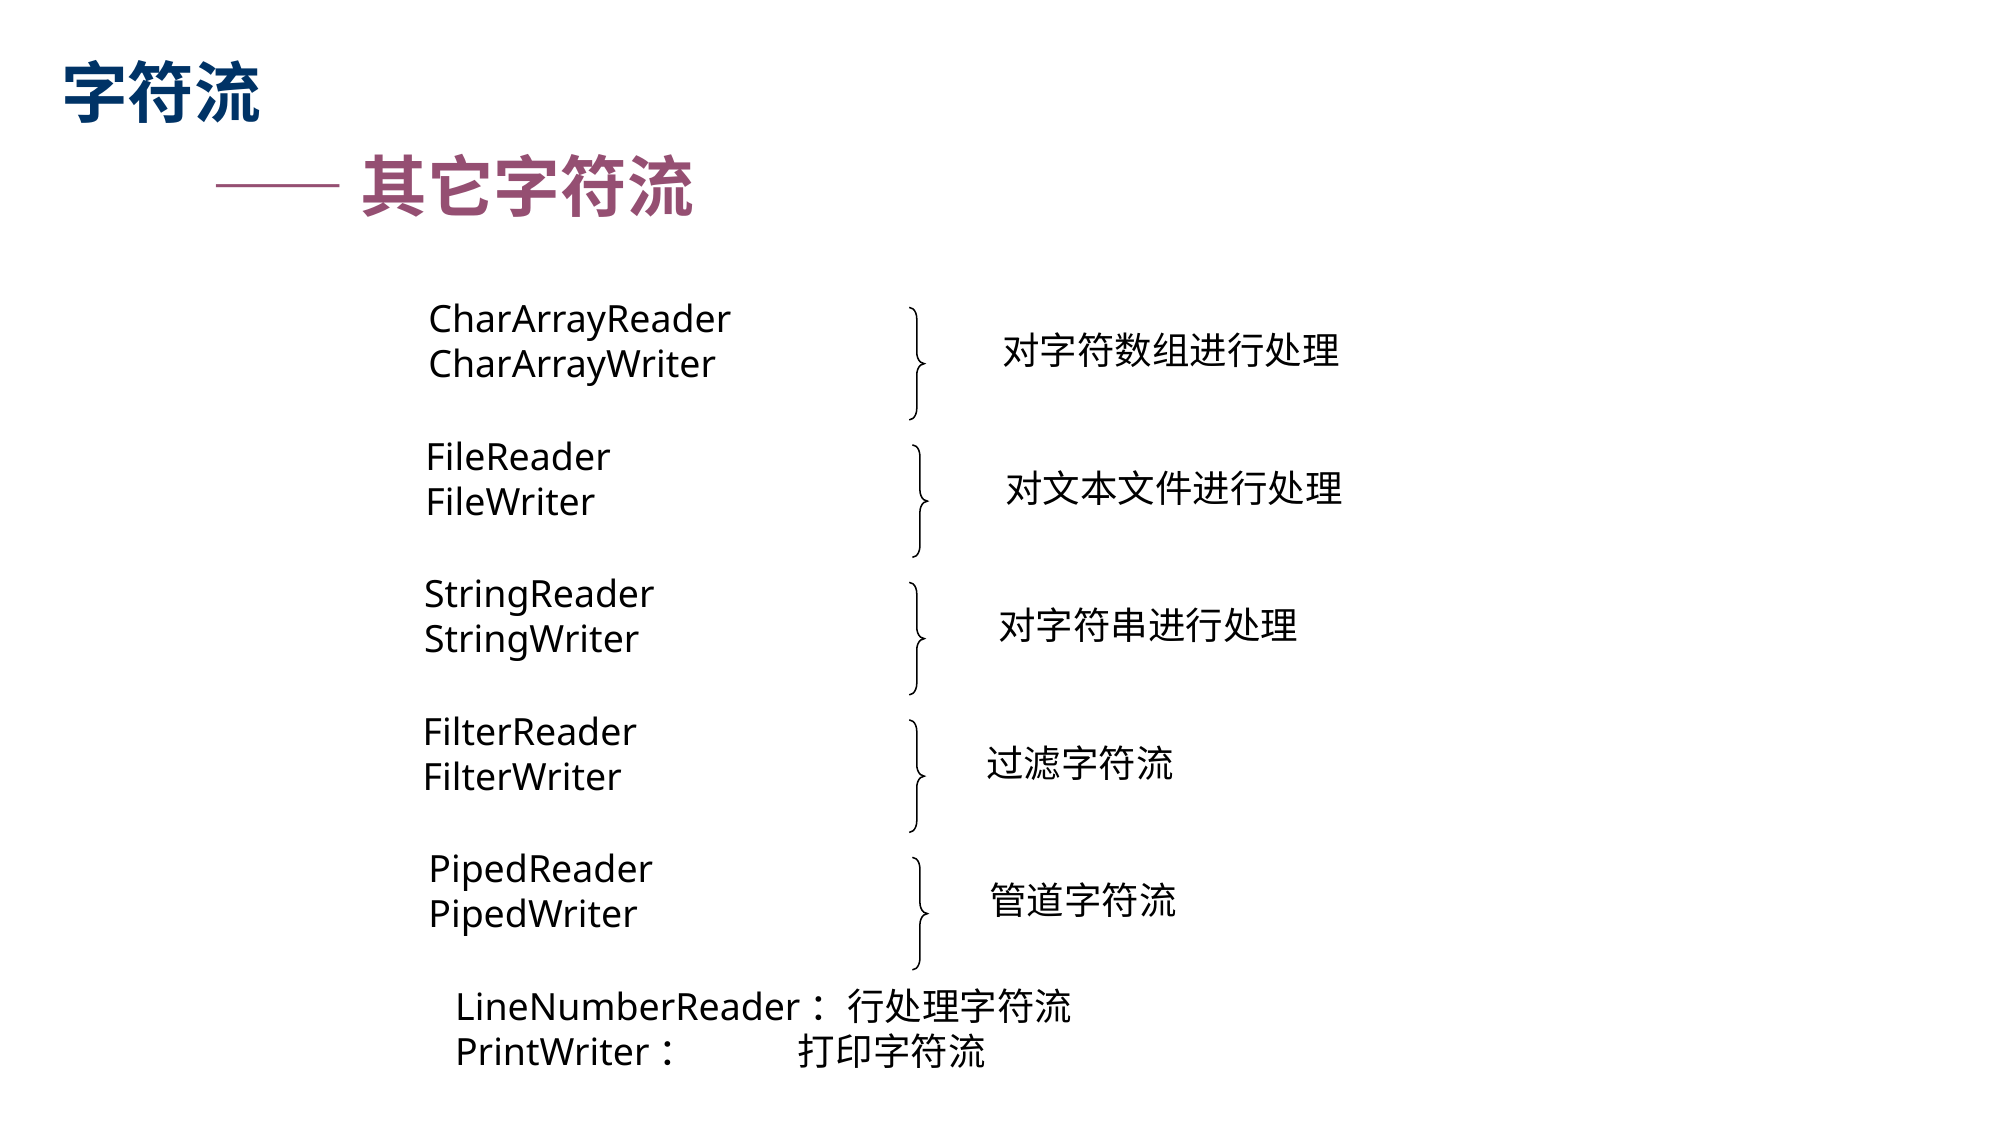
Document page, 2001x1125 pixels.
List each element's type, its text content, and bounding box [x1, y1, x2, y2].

text_box 字符流 ——其它字符流 [46, 43, 1842, 232]
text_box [395, 287, 1398, 1082]
